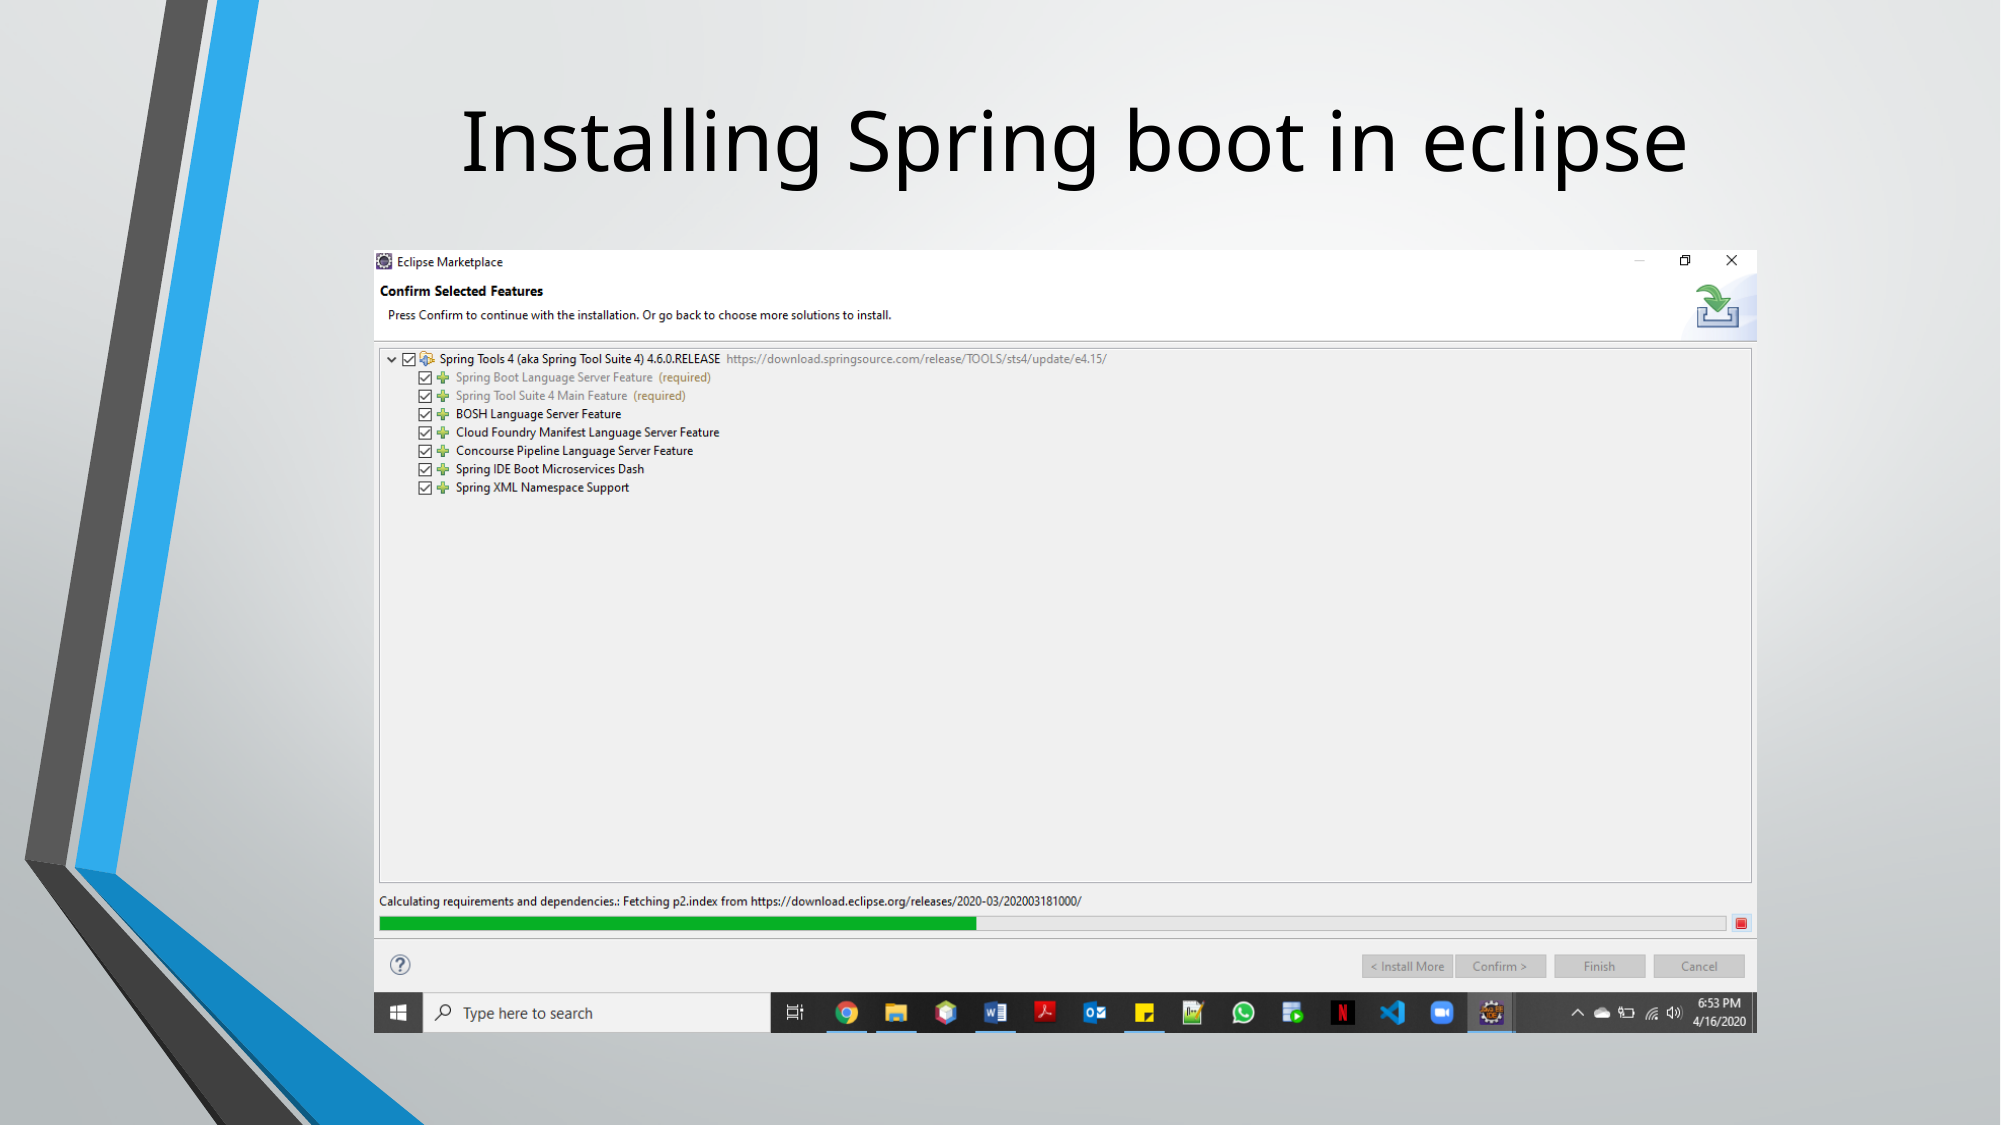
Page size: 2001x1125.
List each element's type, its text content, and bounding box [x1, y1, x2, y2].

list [373, 250, 1757, 1033]
title Installing Spring boot in eclipse [243, 47, 1887, 230]
